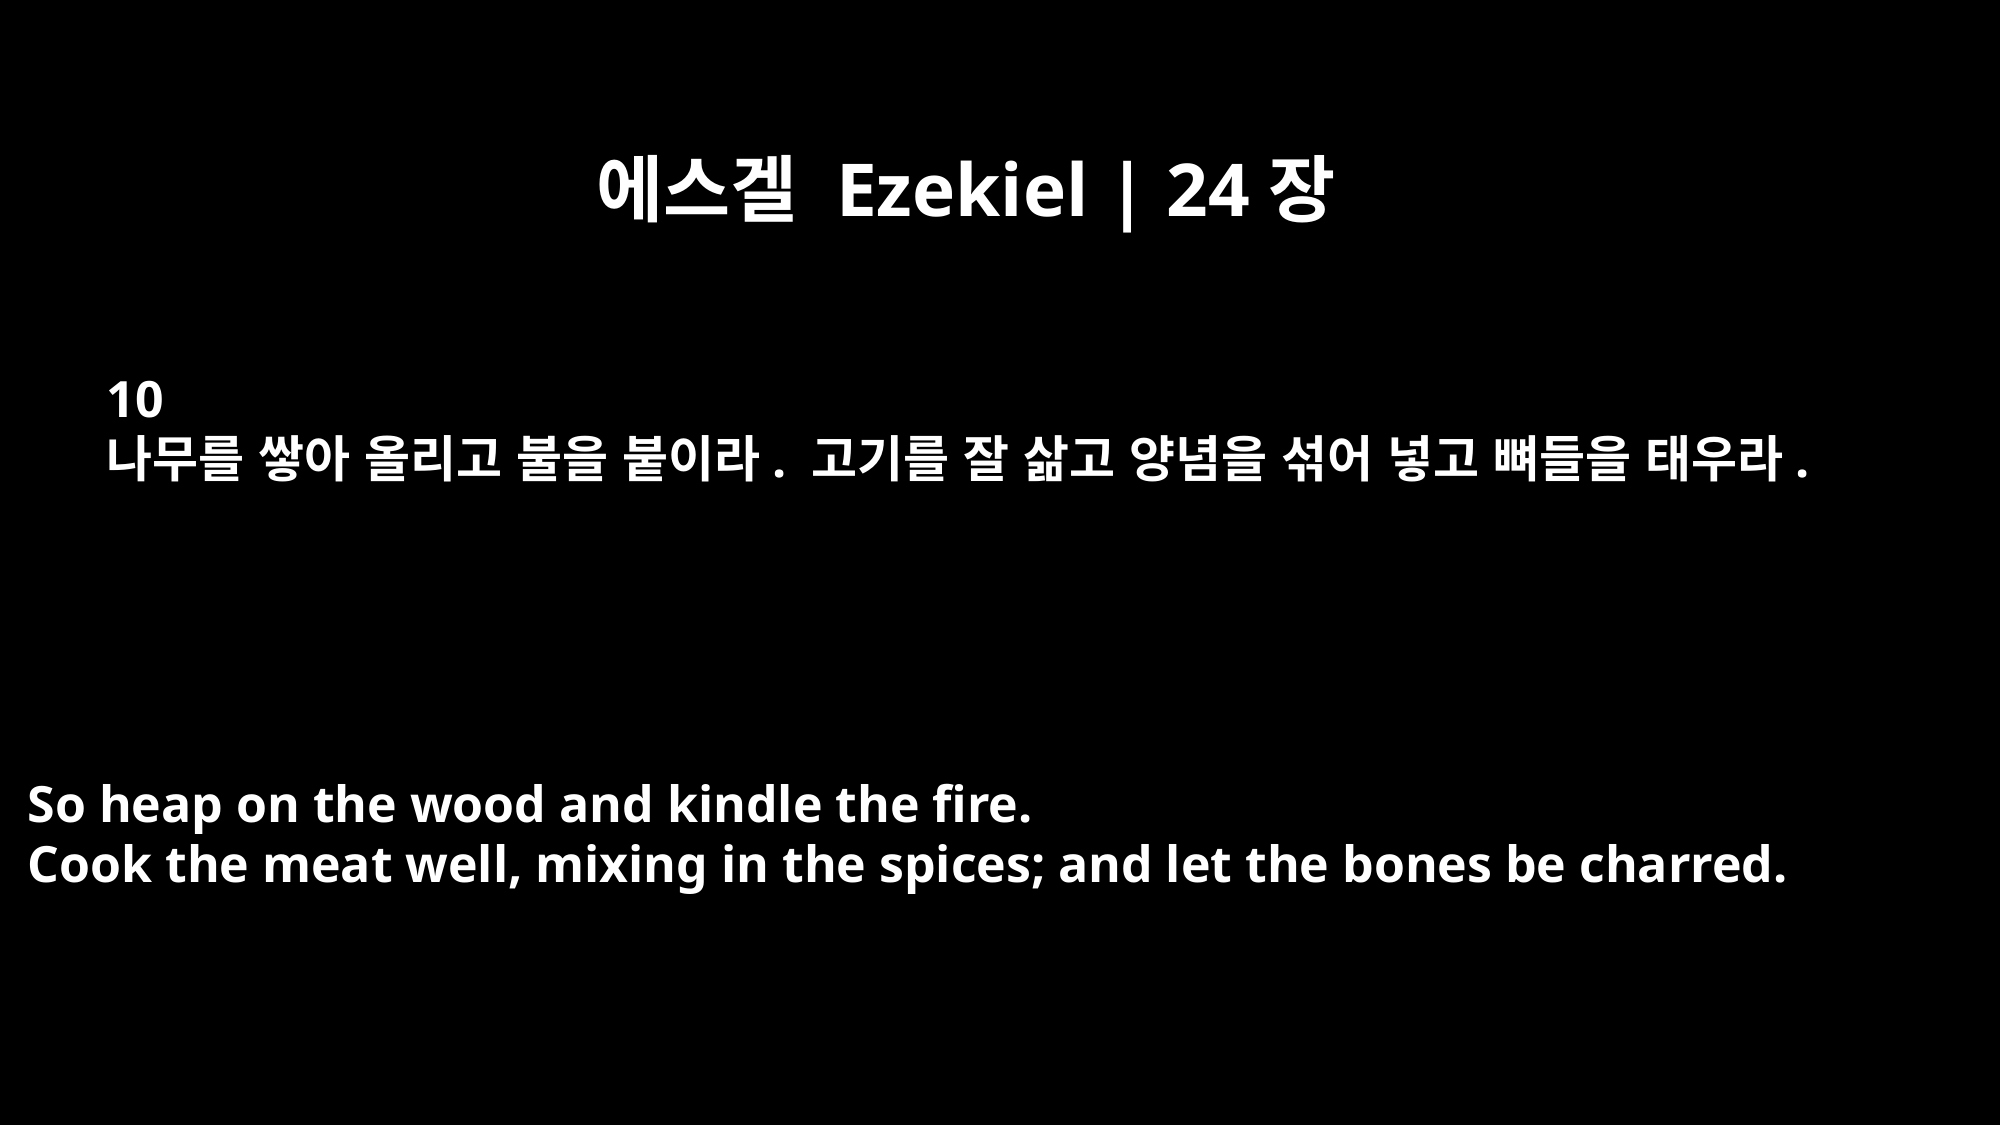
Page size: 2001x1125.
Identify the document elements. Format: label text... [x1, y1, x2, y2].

text_box 10 나무를 쌓아 올리고 불을 붙이라. 고기를 잘 삶고 양념을 섞어 넣고 뼈들을 태우라. [91, 359, 1825, 495]
text_box 에스겔 Ezekiel | 24장 [581, 136, 1351, 239]
text_box So heap on the wood and kindle the fire. Cook the meat well, mixing in the spices; and let the bones be charred. [12, 764, 1804, 900]
